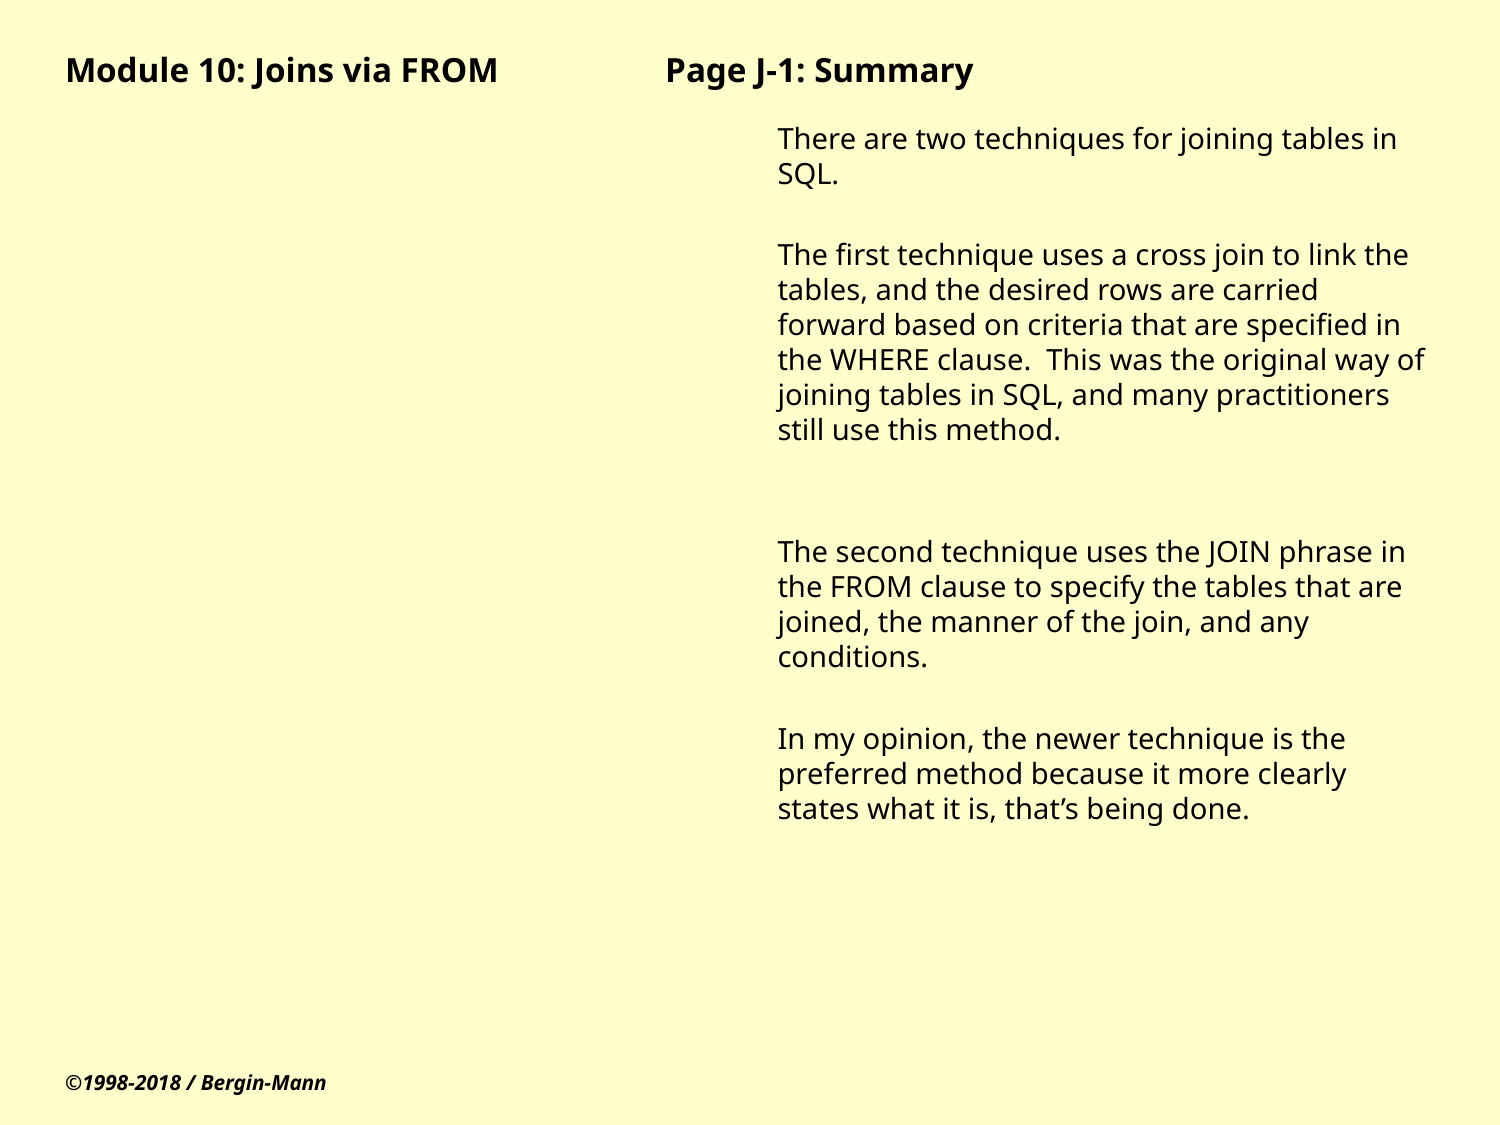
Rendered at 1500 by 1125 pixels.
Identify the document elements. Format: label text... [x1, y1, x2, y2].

list There are two techniques for joining tables in SQL. The first technique uses a cross join to link the tables, and the desired rows are carried forward based on criteria that are specified in the WHERE clause. This was the original way of joining tables in SQL, and many practitioners still use this method. The second technique uses the JOIN phrase in the FROM clause to specify the tables that are joined, the manner of the join, and any conditions. In my opinion, the newer technique is the preferred method because it more clearly states what it is, that’s being done. [762, 112, 1450, 1050]
title Module 10: Joins via FROM Page J-1: Summary [50, 37, 1450, 100]
slide_number ©1998-2018 / Bergin-Mann [50, 1062, 425, 1100]
